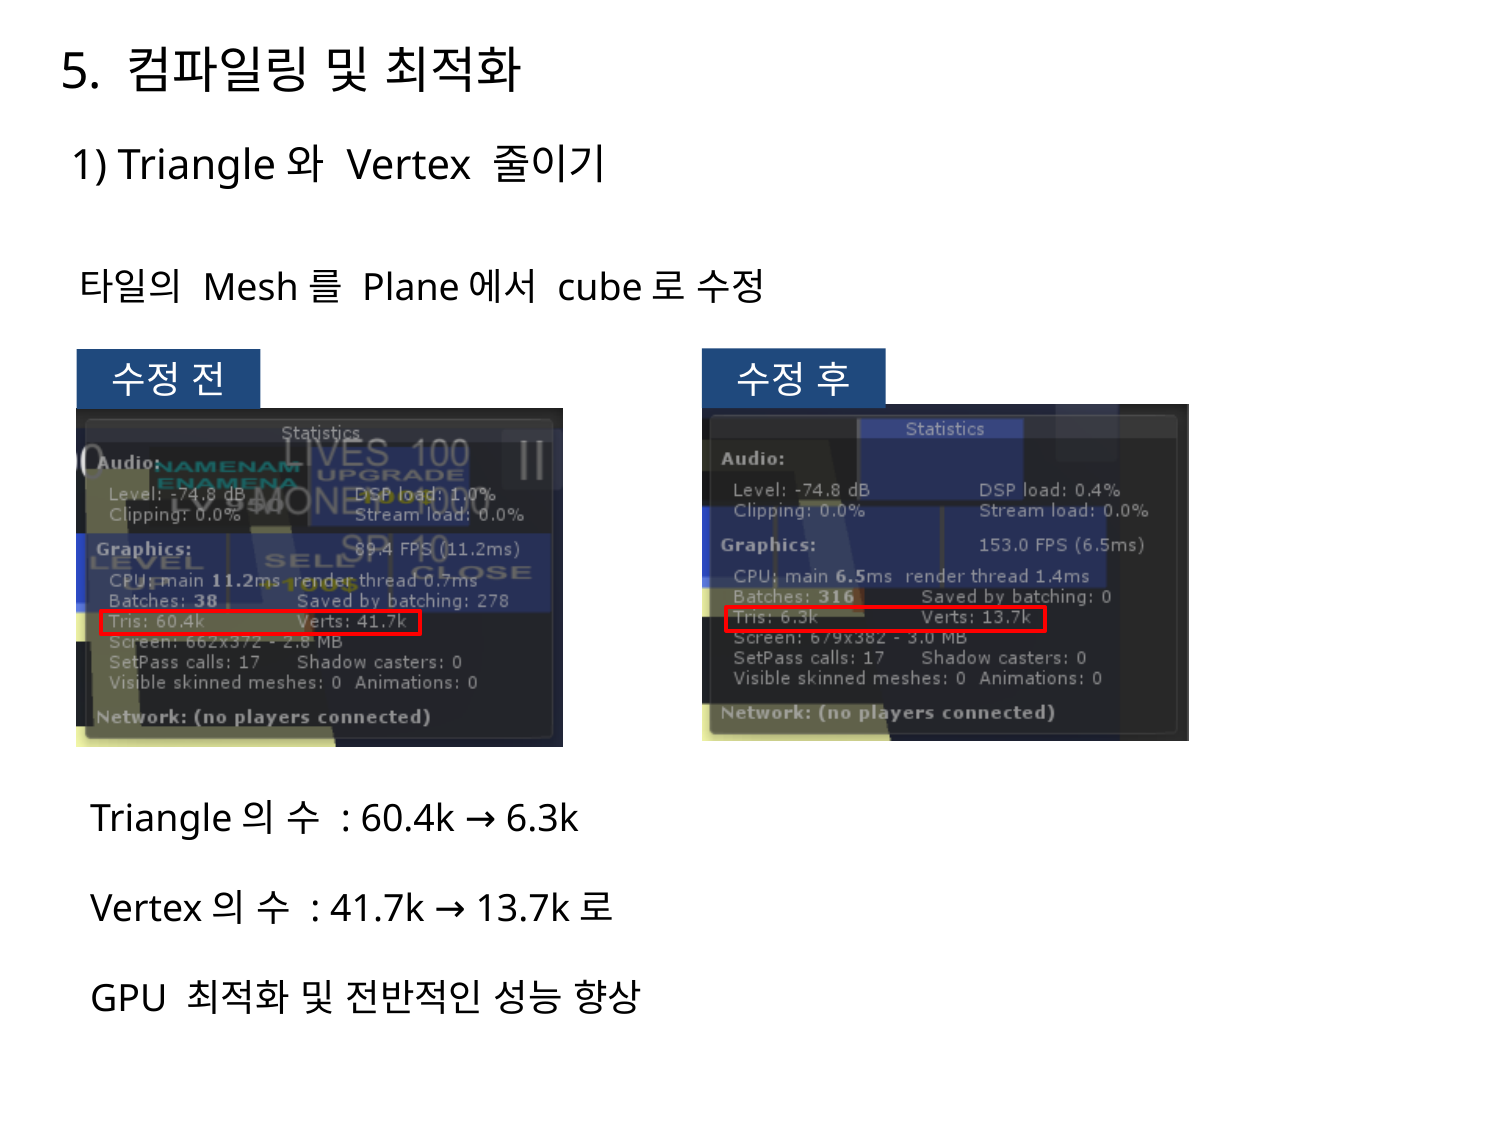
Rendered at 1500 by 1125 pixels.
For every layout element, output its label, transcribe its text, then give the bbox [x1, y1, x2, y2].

text_box Triangle의 수 : 60.4k → 6.3k Vertex의 수 : 41.7k → 13.7k로 GPU 최적화 및 전반적인 성능 향상 [75, 786, 762, 1027]
text_box 수정 후 [701, 348, 886, 404]
text_box 타일의 Mesh를 Plane에서 cube로 수정 [64, 255, 928, 315]
text_box 5. 컴파일링 및 최적화 [45, 30, 620, 106]
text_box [702, 404, 1189, 741]
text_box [76, 408, 563, 747]
text_box 수정 전 [76, 349, 261, 408]
text_box 1) Triangle와 Vertex 줄이기 [55, 130, 798, 196]
